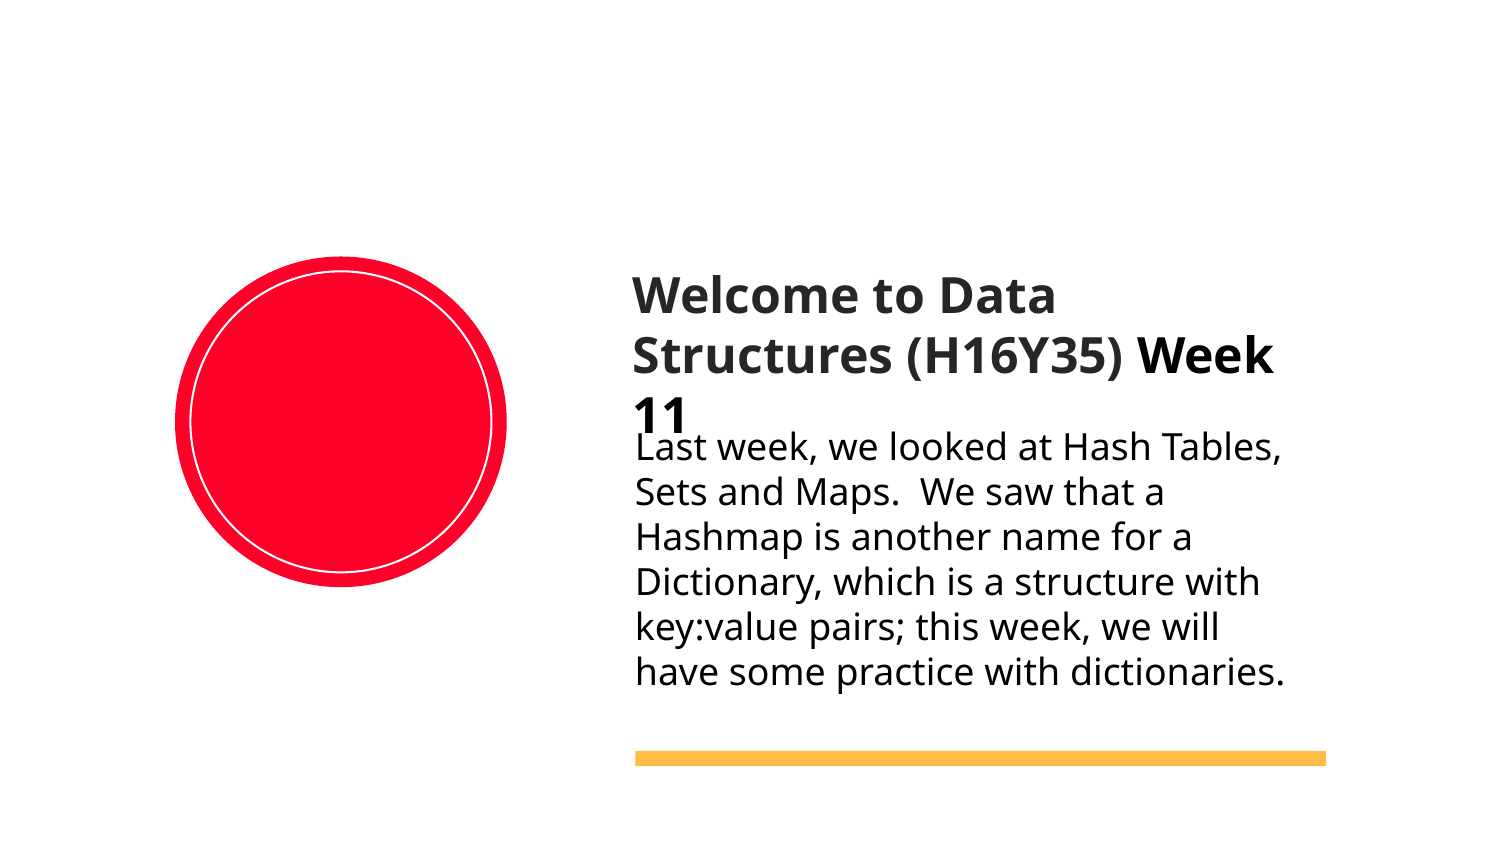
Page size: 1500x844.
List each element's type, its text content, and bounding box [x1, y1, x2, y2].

text_box Welcome to Data Structures (H16Y35) Week 11 [617, 255, 1310, 451]
picture [174, 256, 507, 588]
text_box Last week, we looked at Hash Tables, Sets and Maps. We saw that a Hashmap is another name for a Dictionary, which is a structure with key:value pairs; this week, we will have some practice with dictionaries. [620, 415, 1310, 701]
text_box [634, 750, 1327, 767]
